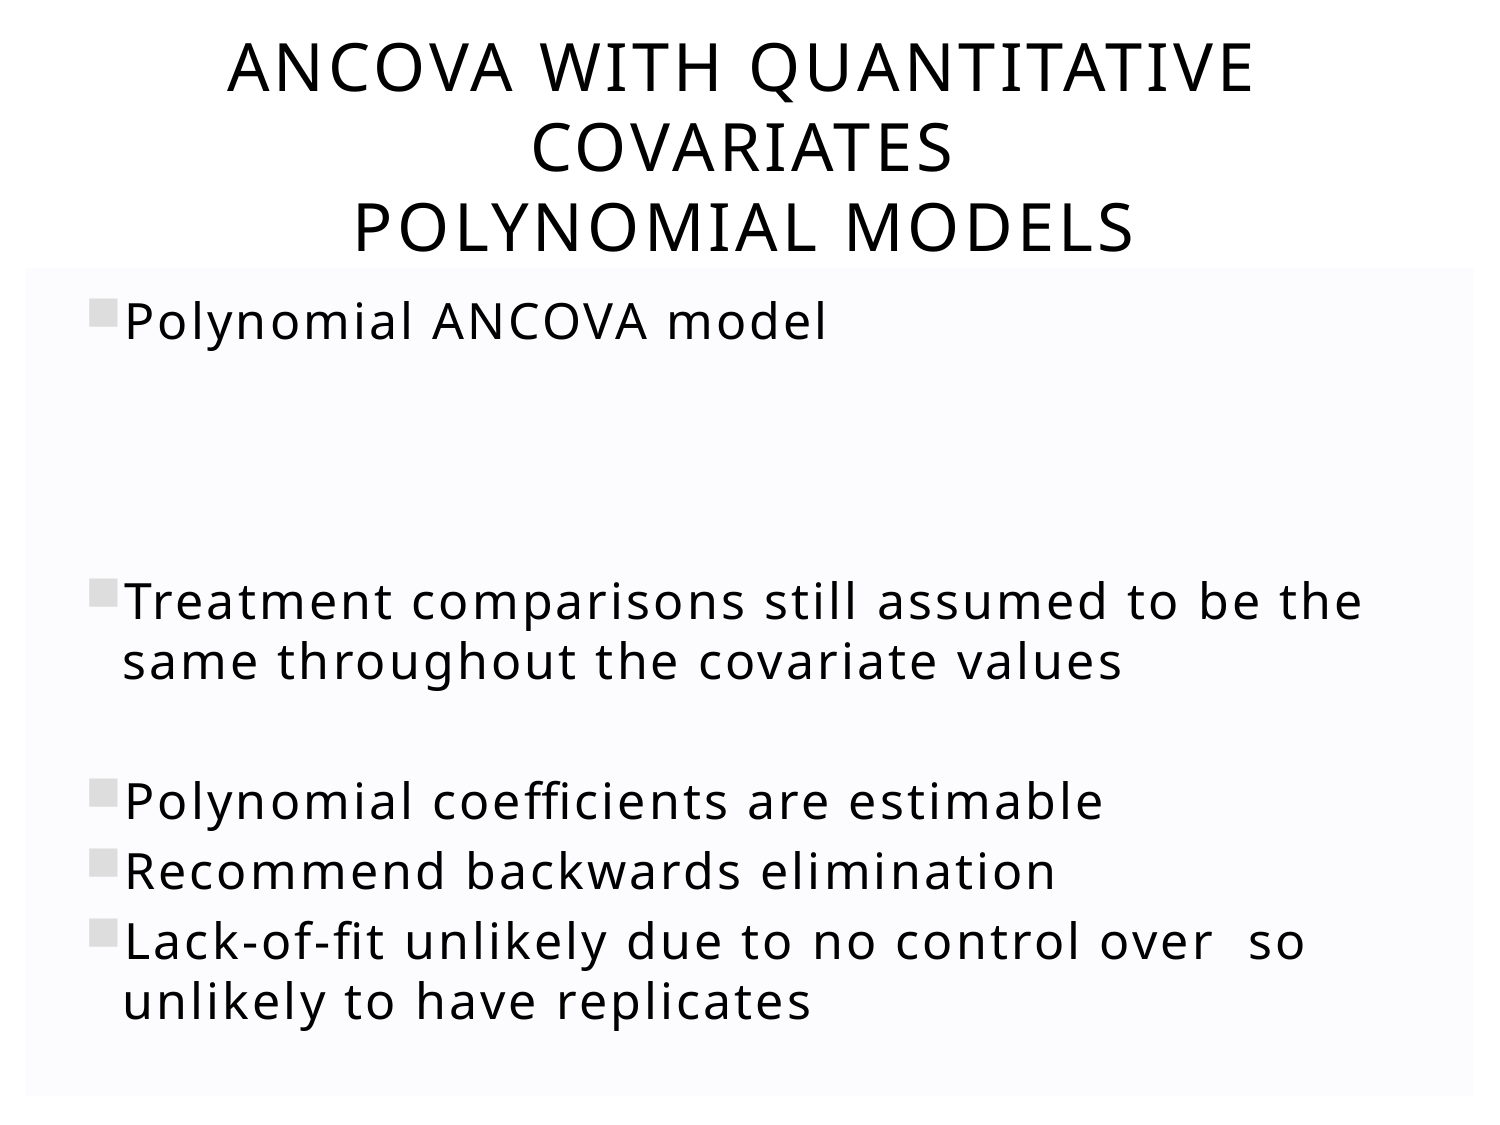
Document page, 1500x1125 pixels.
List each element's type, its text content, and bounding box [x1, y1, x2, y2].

title ANCOVA with Quantitative Covariates Polynomial Models [31, 58, 1457, 232]
